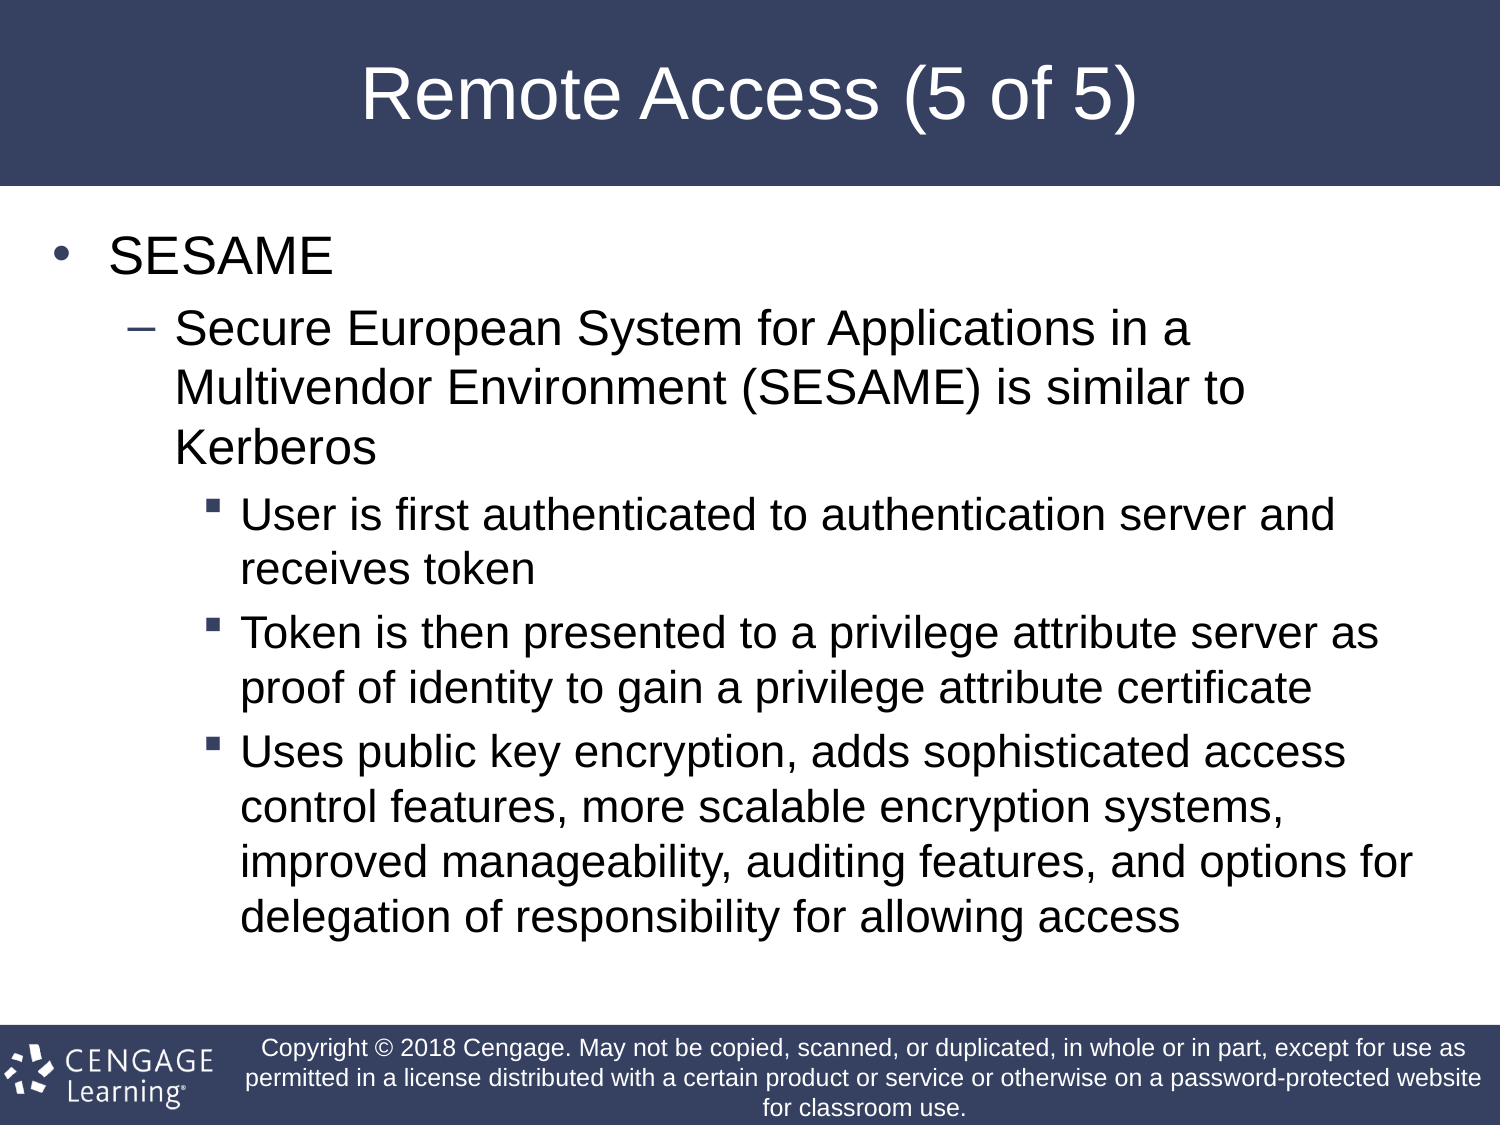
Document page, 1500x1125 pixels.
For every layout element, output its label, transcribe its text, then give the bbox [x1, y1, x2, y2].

title Remote Access (5 of 5) [7, 4, 1493, 176]
list SESAME Secure European System for Applications in a Multivendor Environment (SESAME) is similar to Kerberos User is first authenticated to authentication server and receives token Token is then presented to a privilege attribute server as proof of identity to gain a privilege attribute certificate Uses public key encryption, adds sophisticated access control features, more scalable encryption systems, improved manageability, auditing features, and options for delegation of responsibility for allowing access [37, 212, 1475, 1005]
picture [0, 1040, 216, 1113]
